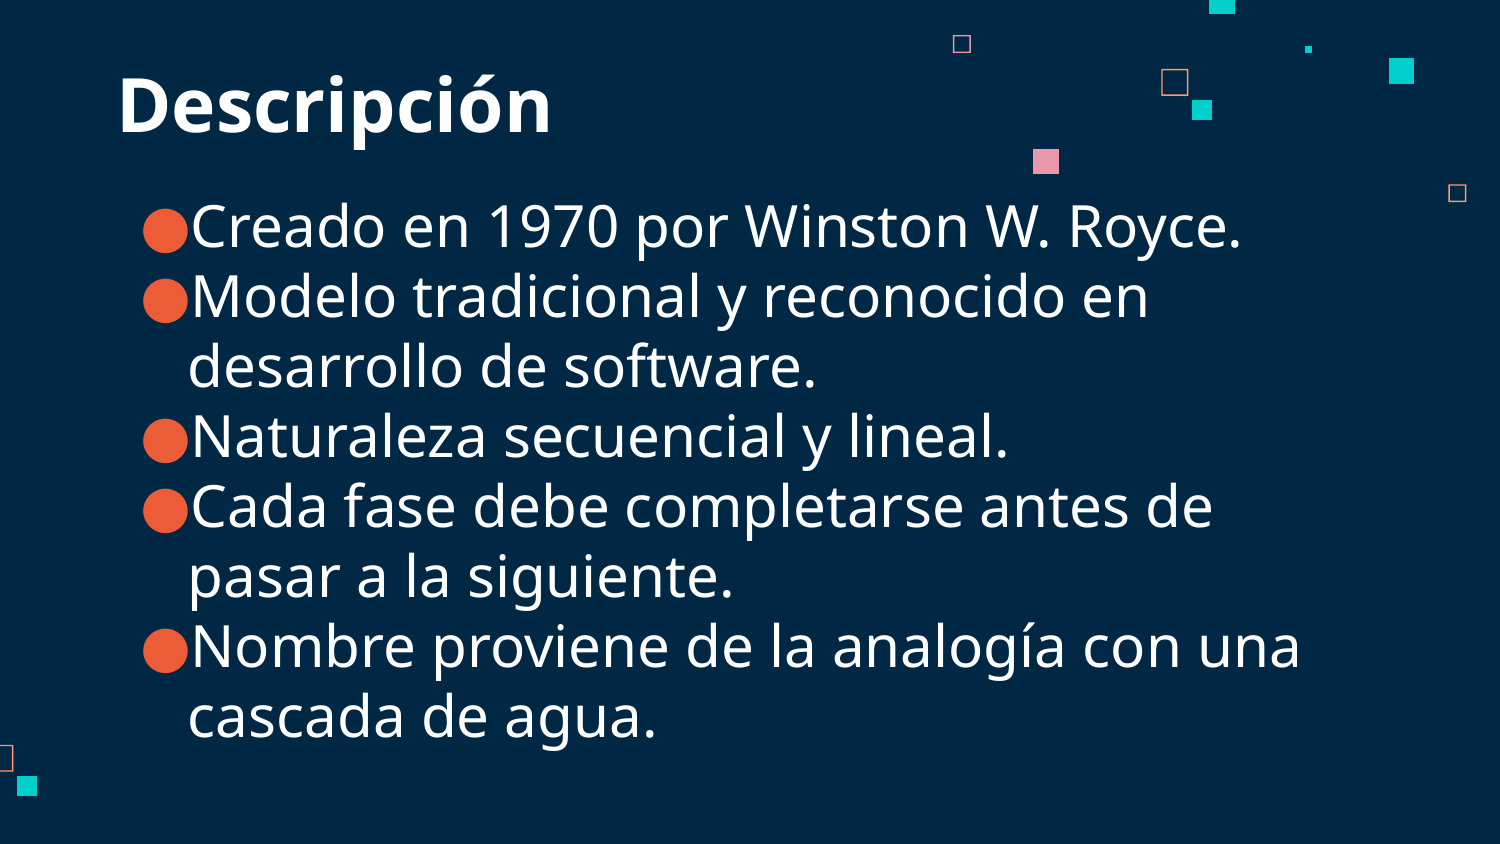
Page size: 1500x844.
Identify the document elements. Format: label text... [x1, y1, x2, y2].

list Creado en 1970 por Winston W. Royce. Modelo tradicional y reconocido en desarrollo de software. Naturaleza secuencial y lineal. Cada fase debe completarse antes de pasar a la siguiente. Nombre proviene de la analogía con una cascada de agua. [97, 174, 1389, 796]
title Descripción [101, 67, 878, 163]
